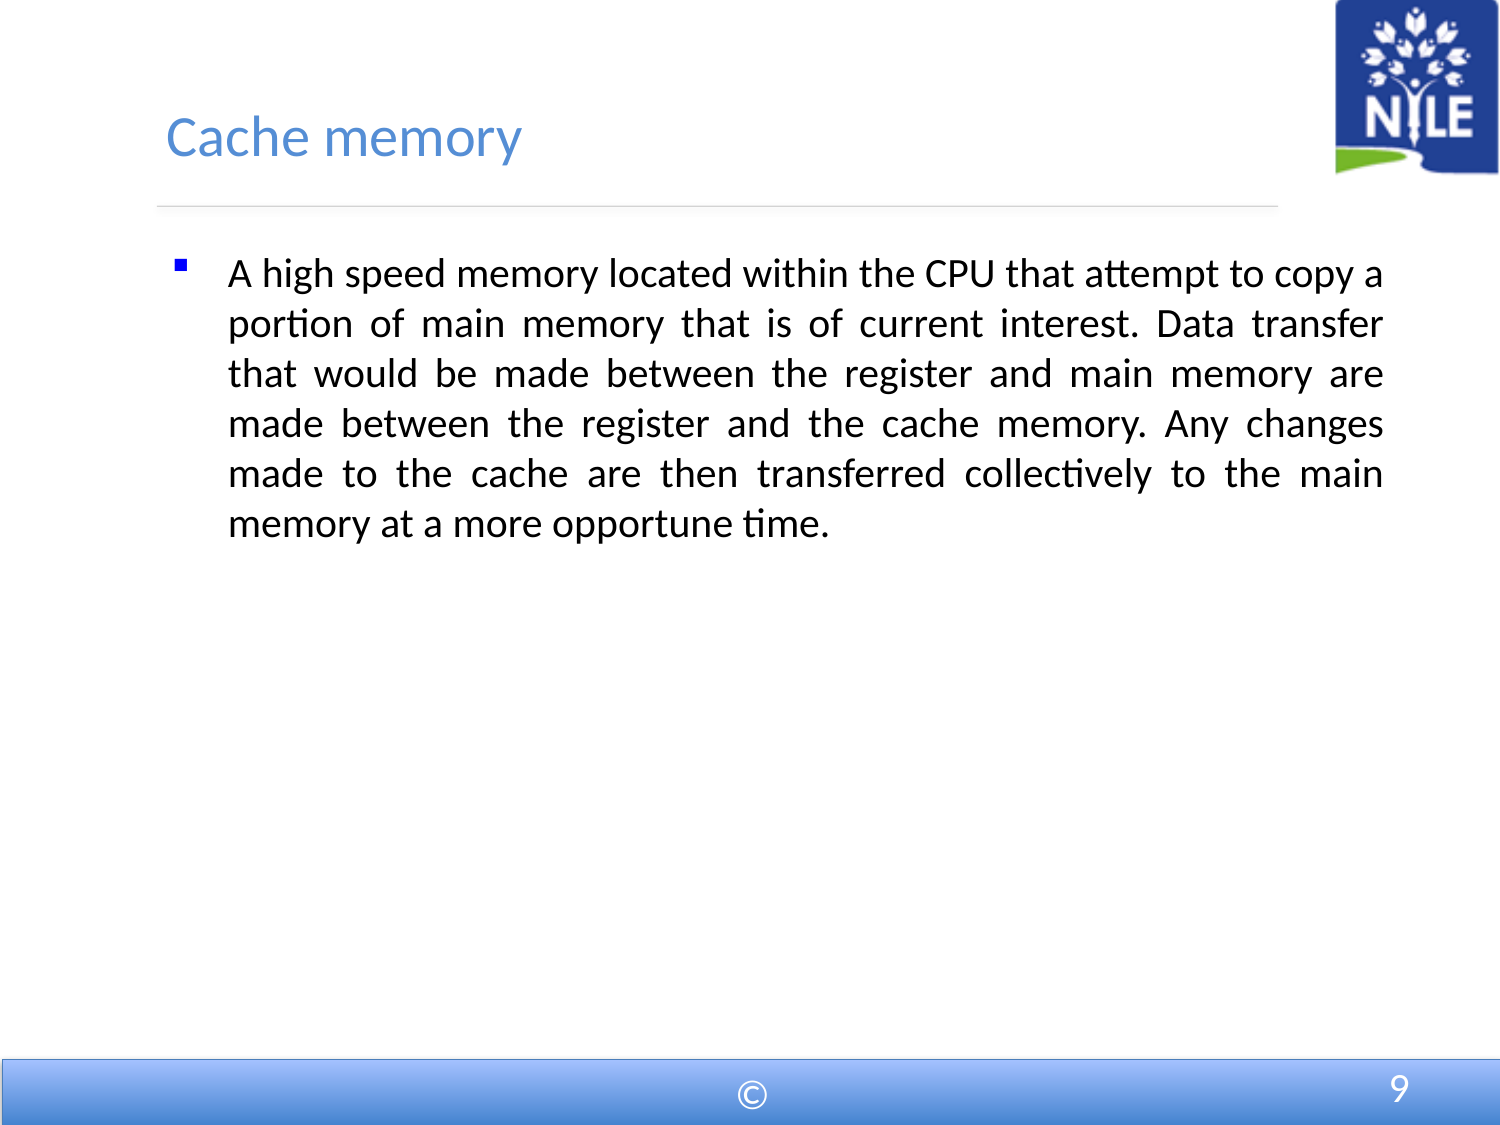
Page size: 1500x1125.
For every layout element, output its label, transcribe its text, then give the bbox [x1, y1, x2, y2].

text_box 9 [1074, 1055, 1425, 1116]
text_box © [2, 1059, 1500, 1125]
text_box A high speed memory located within the CPU that attempt to copy a portion of main memory that is of current interest. Data transfer that would be made between the register and main memory are made between the register and the cache memory. Any changes made to the cache are then transferred collectively to the main memory at a more opportune time. [156, 238, 1400, 554]
picture [1332, 0, 1500, 188]
text_box Cache memory [152, 90, 880, 176]
